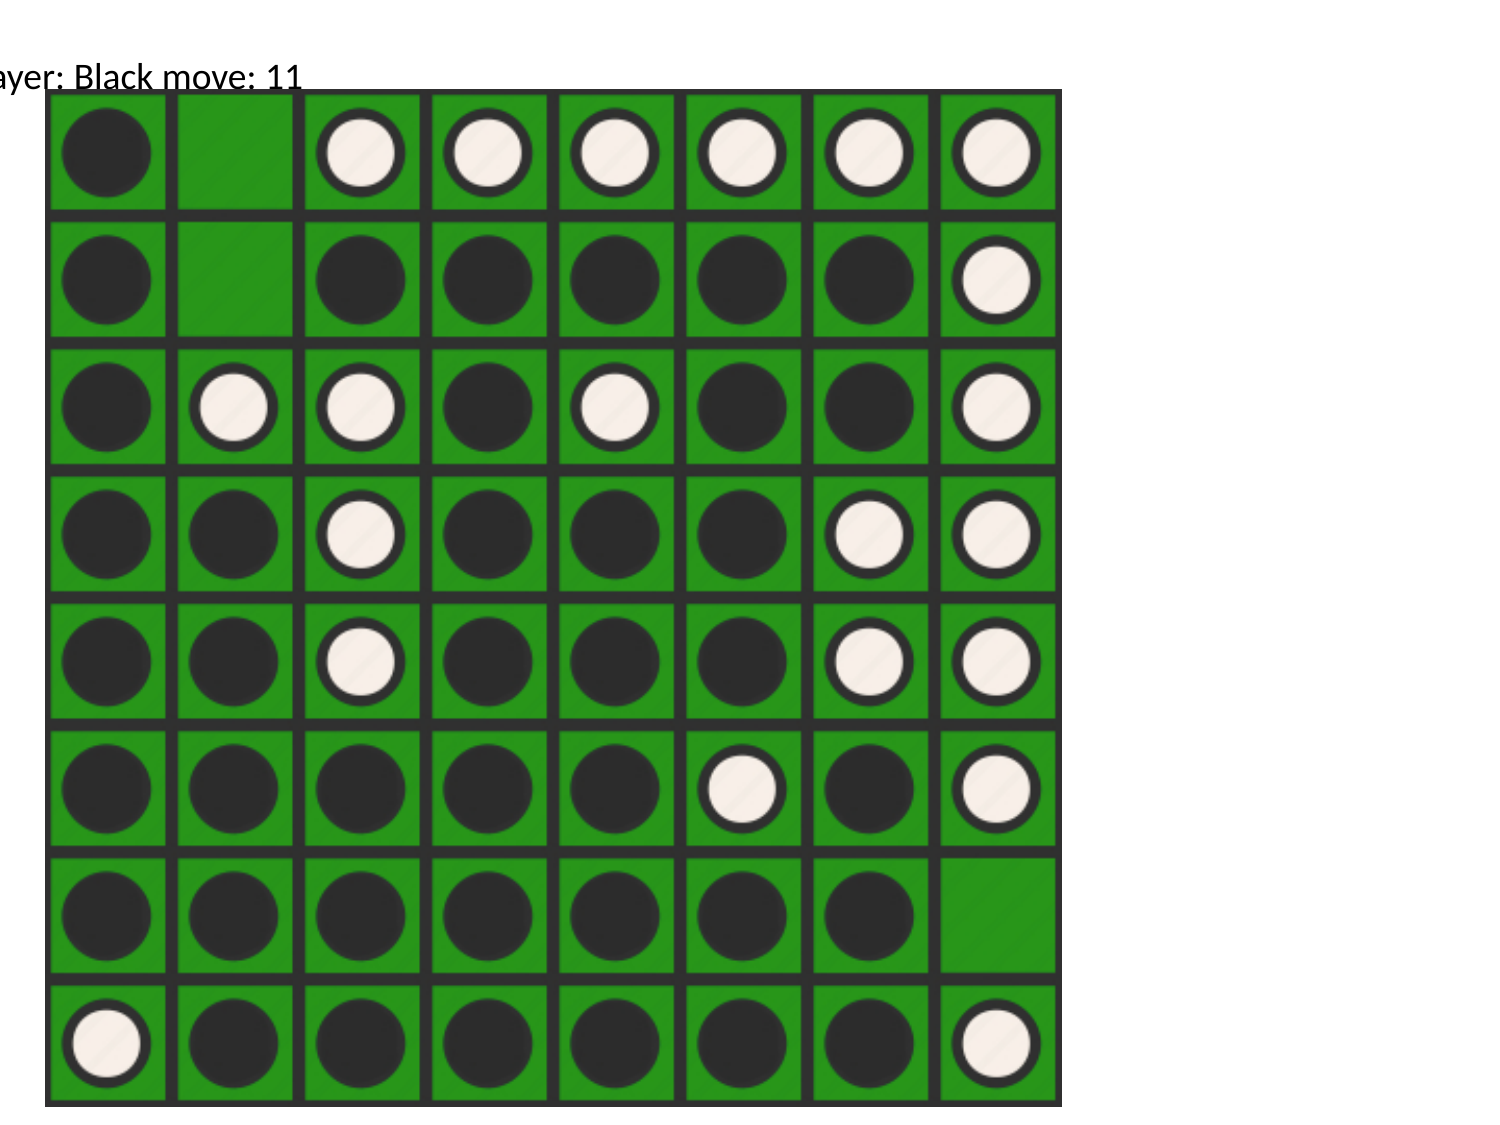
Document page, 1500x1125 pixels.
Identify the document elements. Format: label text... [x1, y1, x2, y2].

picture [44, 89, 1062, 1107]
text_box turn: 57 player: Black move: 11 [0, 44, 319, 105]
